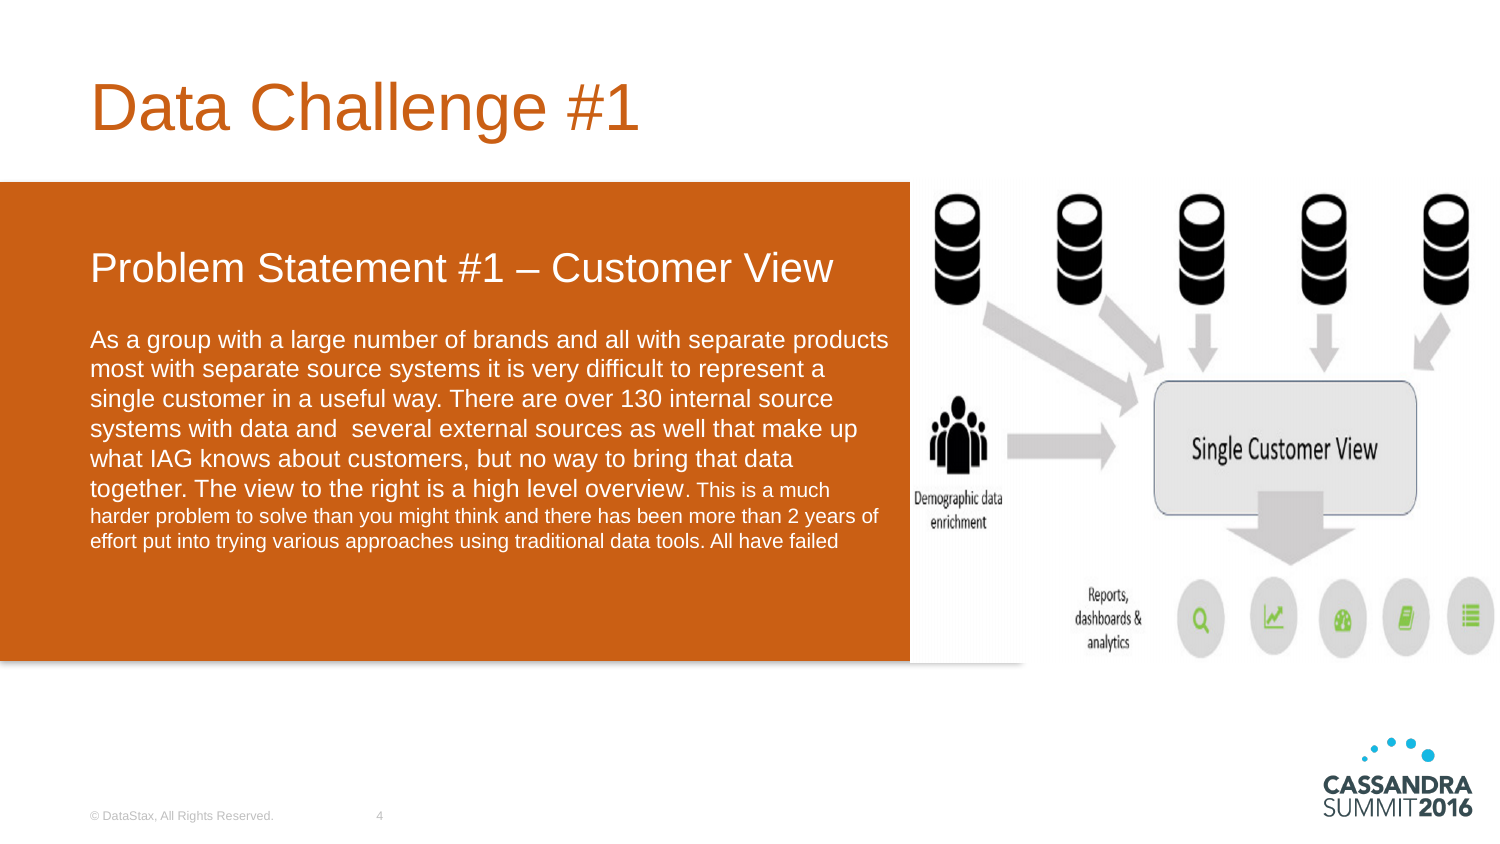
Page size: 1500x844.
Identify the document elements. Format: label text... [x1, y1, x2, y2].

slide_number 4 [346, 793, 414, 839]
list As a group with a large number of brands and all with separate products most with separate source systems it is very difficult to represent a single customer in a useful way. There are over 130 internal source systems with data and several external sources as well that make up what IAG knows about customers, but no way to bring that data together. The view to the right is a high level overview. This is a much harder problem to solve than you might think and there has been more than 2 years of effort put into trying various approaches using traditional data tools. All have failed [75, 315, 904, 623]
picture [1320, 734, 1475, 819]
title Data Challenge #1 [75, 33, 1425, 175]
list Problem Statement #1 – Customer View [75, 232, 904, 292]
footer © DataStax, All Rights Reserved. [75, 793, 337, 839]
picture [909, 176, 1500, 663]
